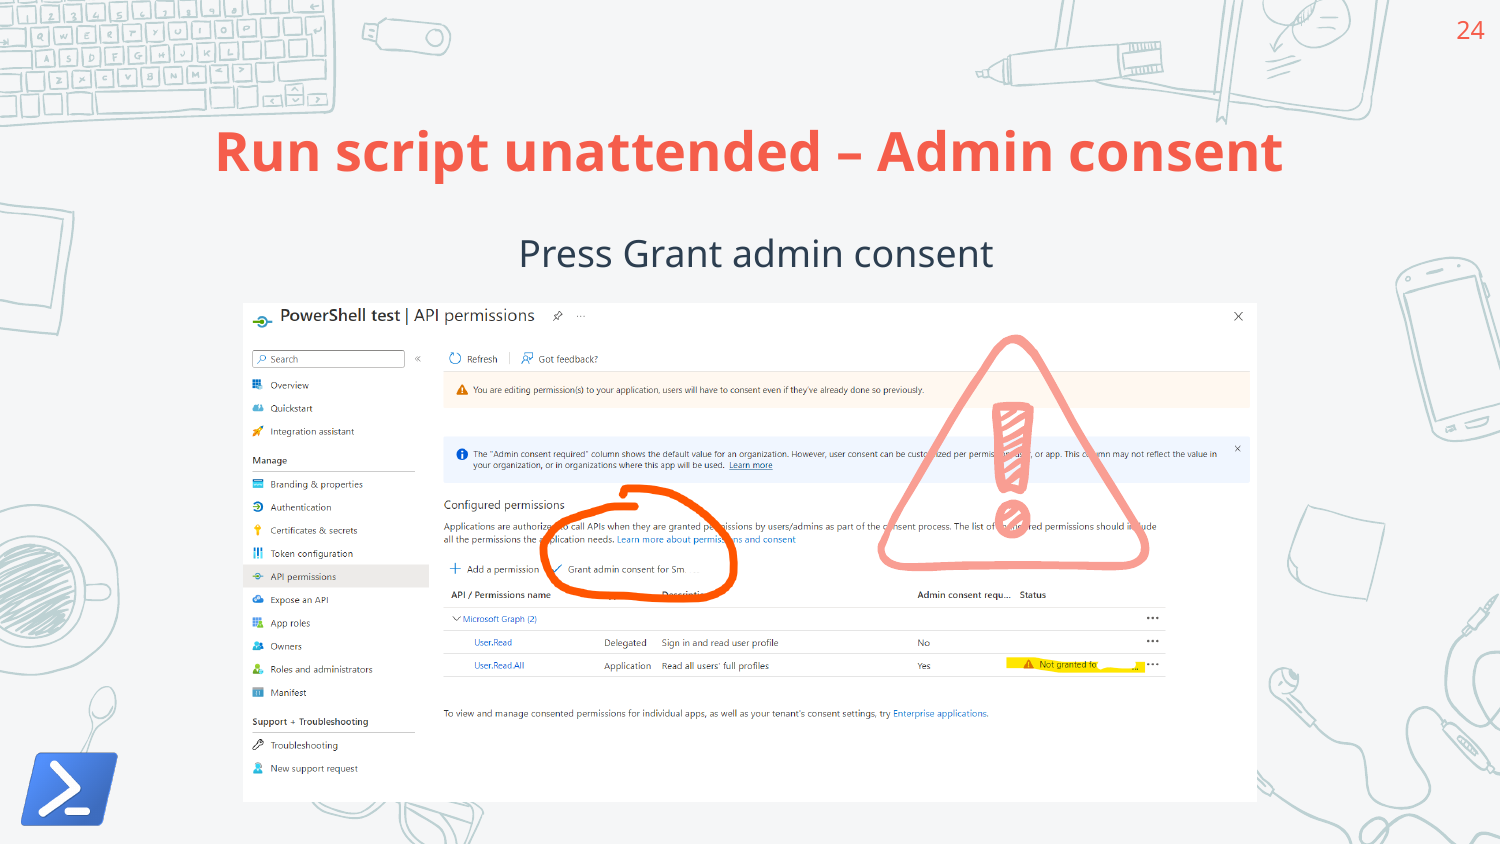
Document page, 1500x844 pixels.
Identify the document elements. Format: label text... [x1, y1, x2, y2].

picture [17, 737, 121, 841]
slide_number 24 [1435, 0, 1500, 53]
title Run script unattended – Admin consent [185, 102, 1315, 198]
list Press Grant admin consent [185, 215, 1315, 790]
picture [243, 303, 1257, 802]
